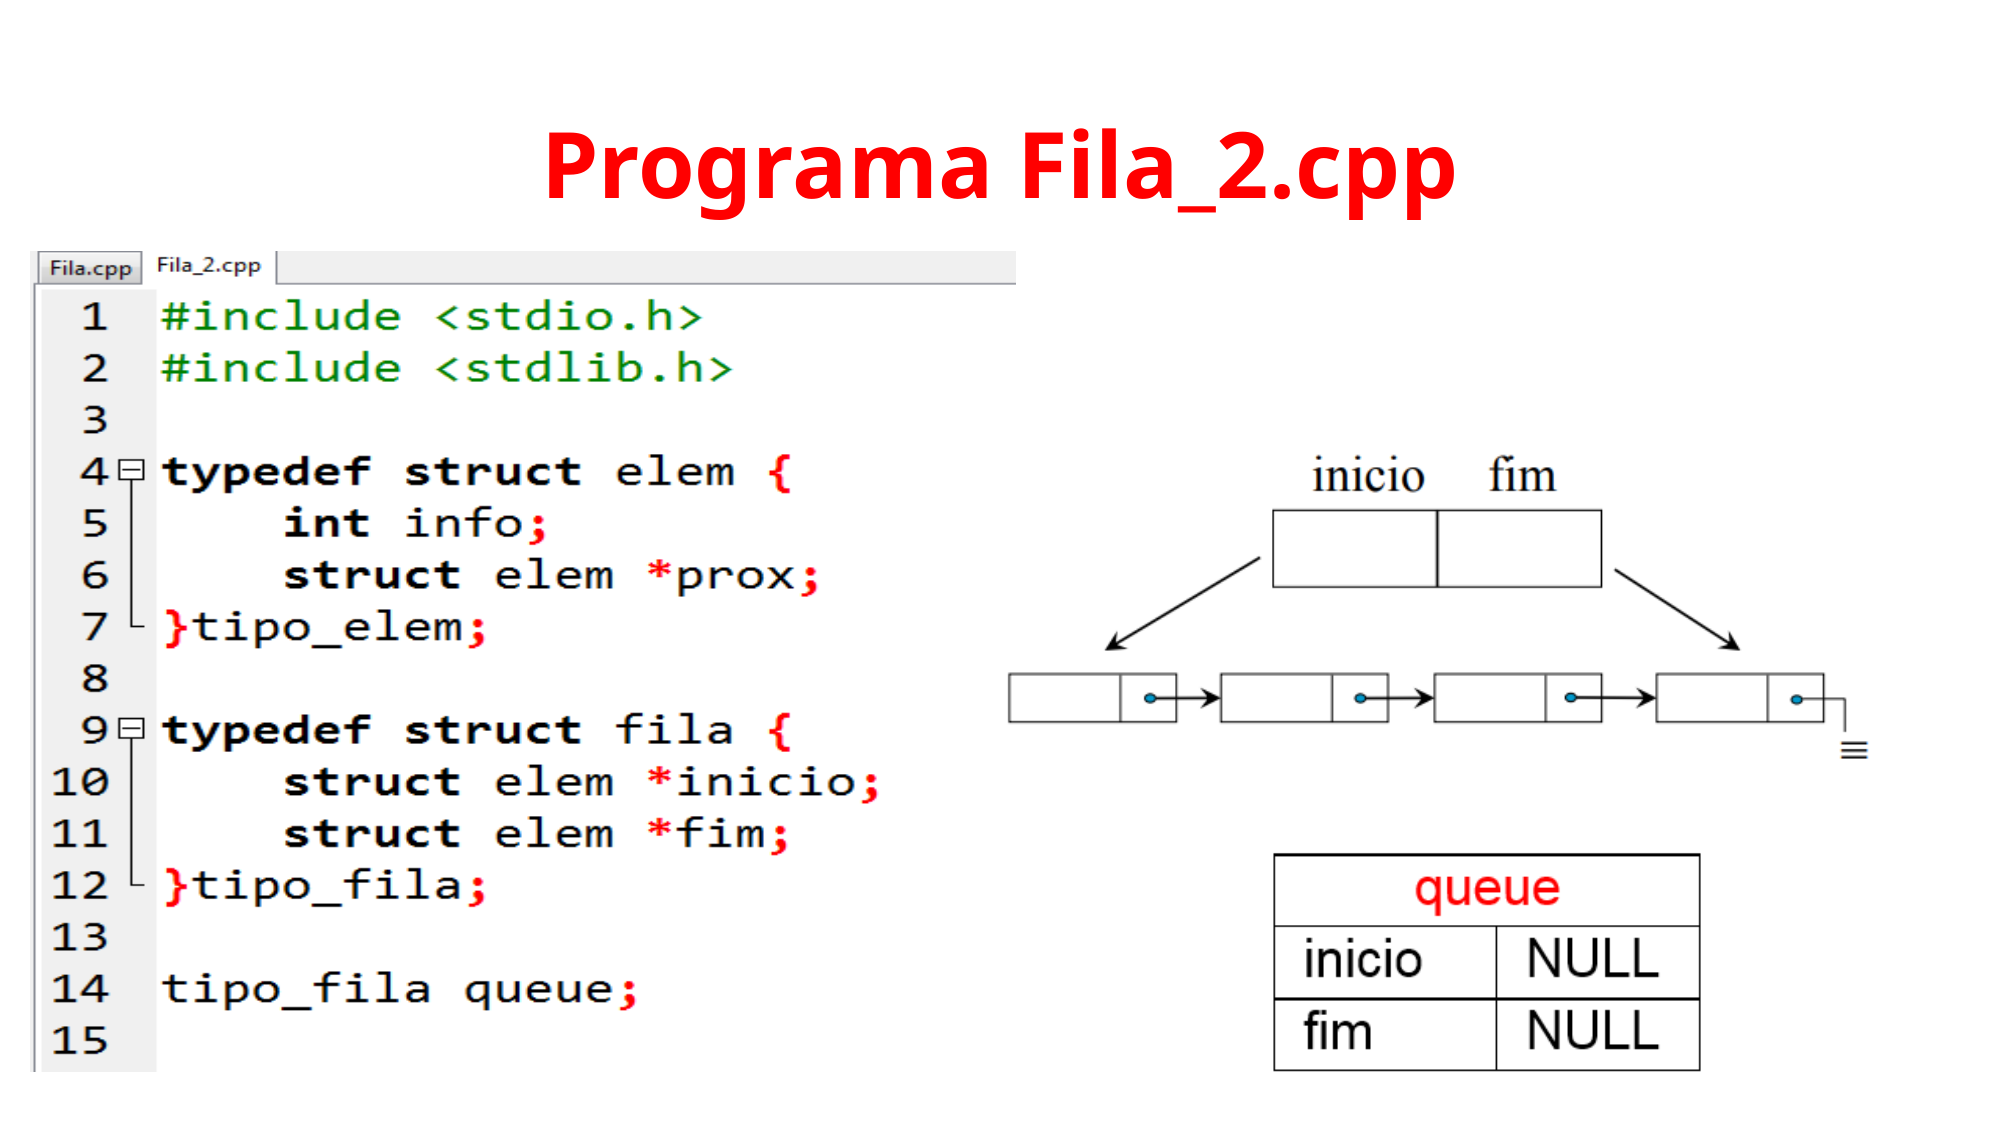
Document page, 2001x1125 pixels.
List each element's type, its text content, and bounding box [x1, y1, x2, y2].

title Programa Fila_2.cpp [137, 59, 1863, 278]
picture [1255, 830, 1729, 1109]
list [30, 251, 1016, 1072]
picture [913, 437, 1909, 787]
